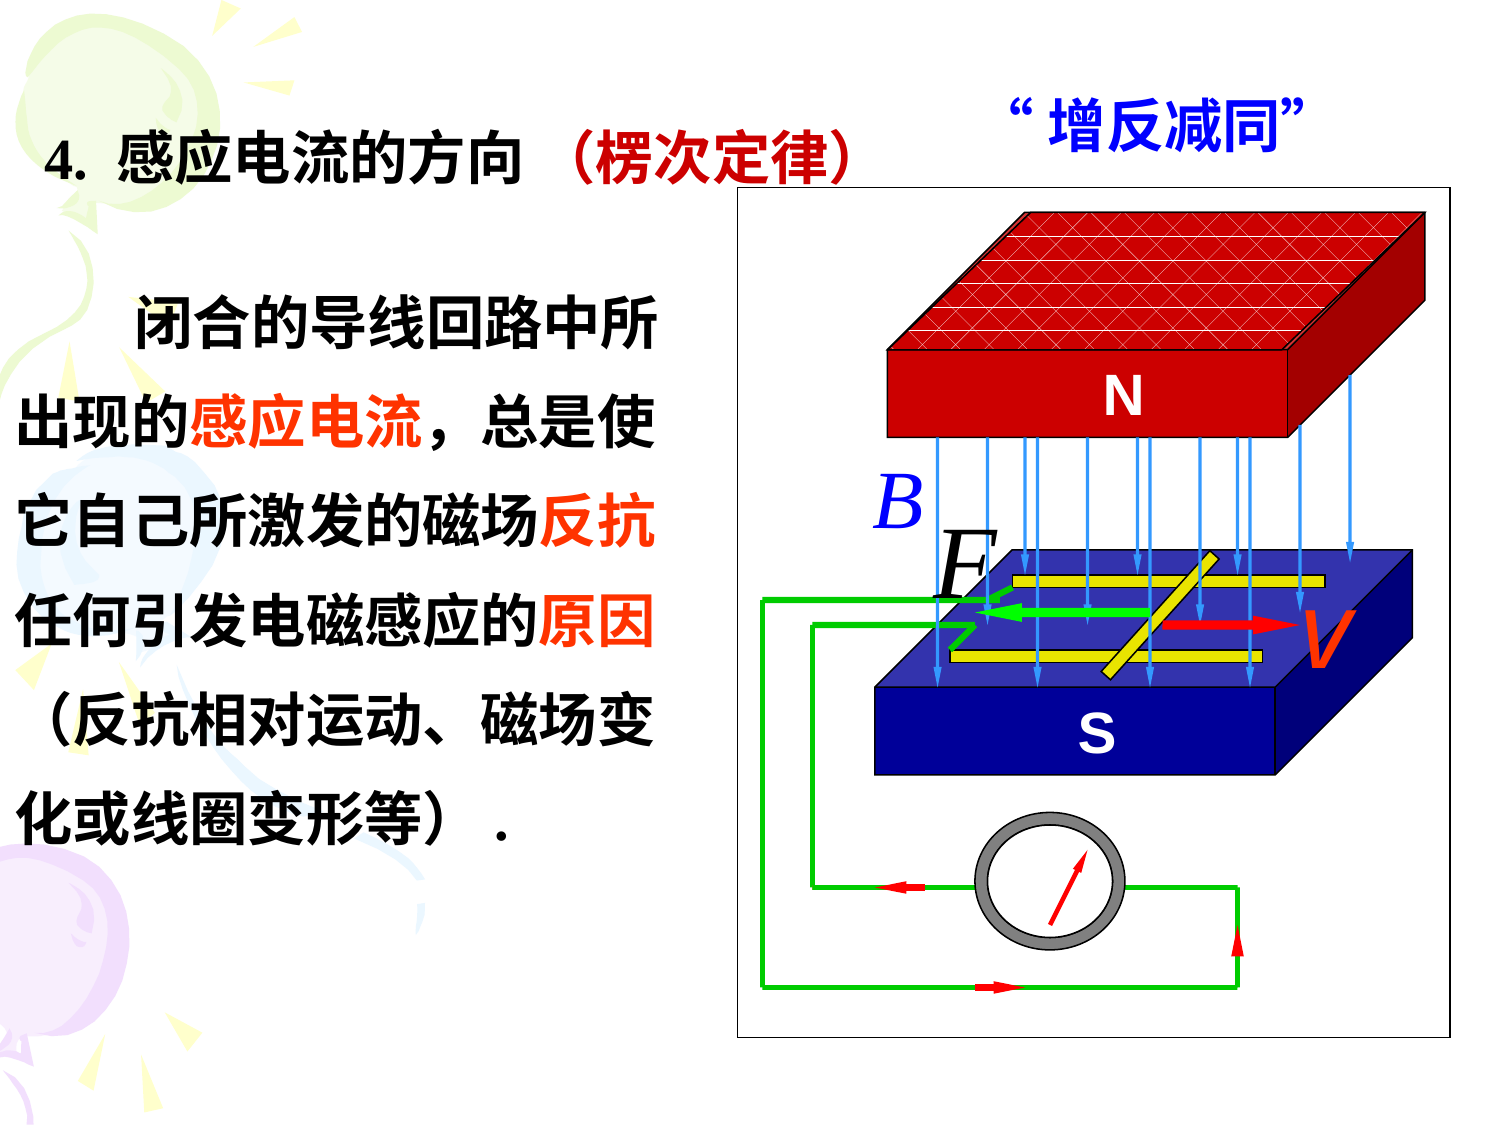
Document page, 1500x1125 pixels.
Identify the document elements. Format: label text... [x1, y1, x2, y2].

text_box 4. 感应电流的方向 （楞次定律） [29, 113, 939, 199]
text_box “增反减同” [960, 82, 1418, 167]
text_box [921, 499, 1151, 613]
text_box 闭合的导线回路中所 出现的感应电流，总是使 它自己所激发的磁场反抗 任何引发电磁感应的原因 （反抗相对运动、磁场变 化或线圈变形等）. [0, 278, 701, 860]
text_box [737, 187, 1451, 1038]
